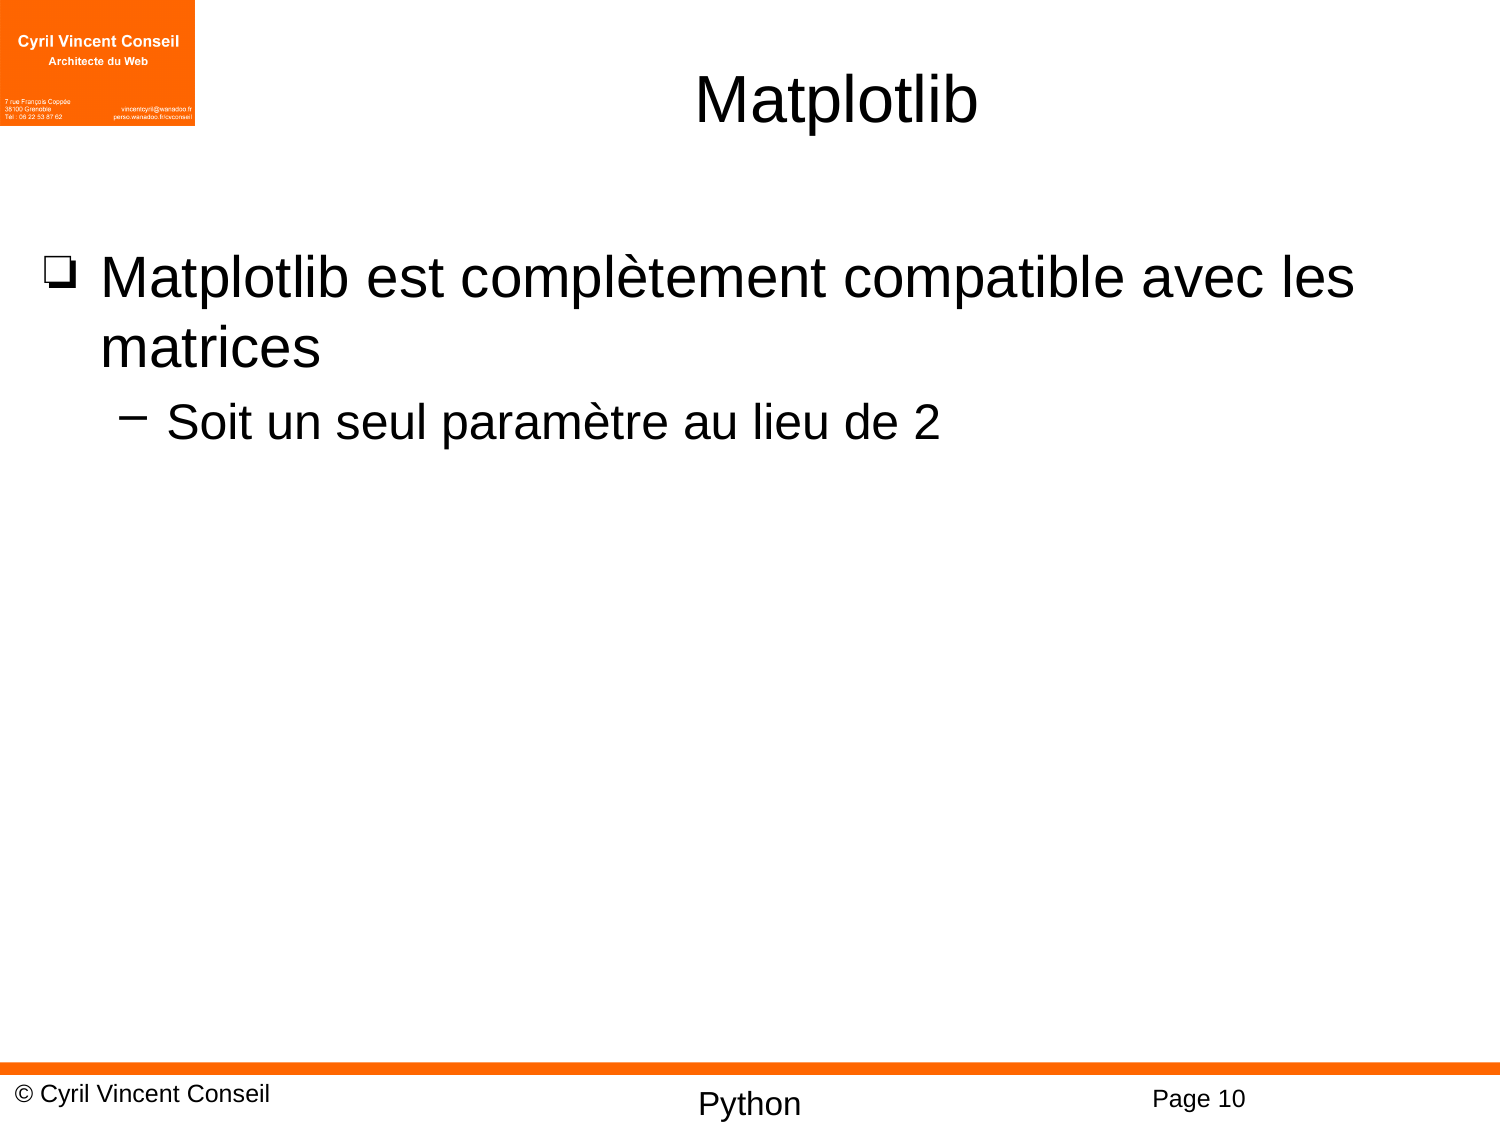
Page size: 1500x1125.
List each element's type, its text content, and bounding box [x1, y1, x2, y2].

list Matplotlib est complètement compatible avec les matrices Soit un seul paramètre au lieu de 2 [29, 231, 1468, 1059]
title Matplotlib [194, 2, 1480, 190]
picture [0, 0, 195, 126]
